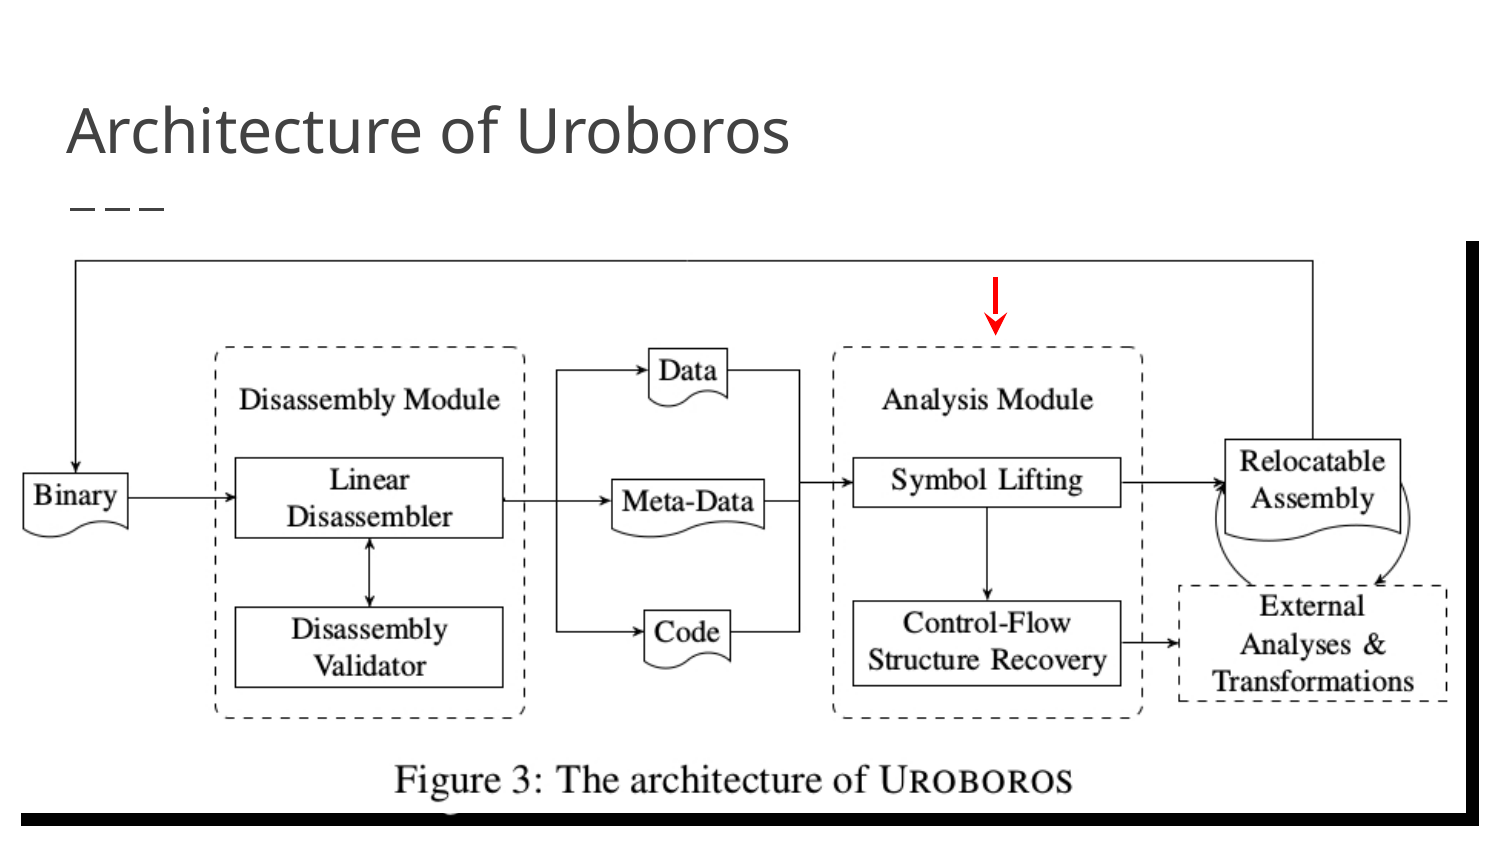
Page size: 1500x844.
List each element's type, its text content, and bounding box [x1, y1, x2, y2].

title Architecture of Uroboros [51, 61, 1449, 182]
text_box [9, 228, 1479, 826]
